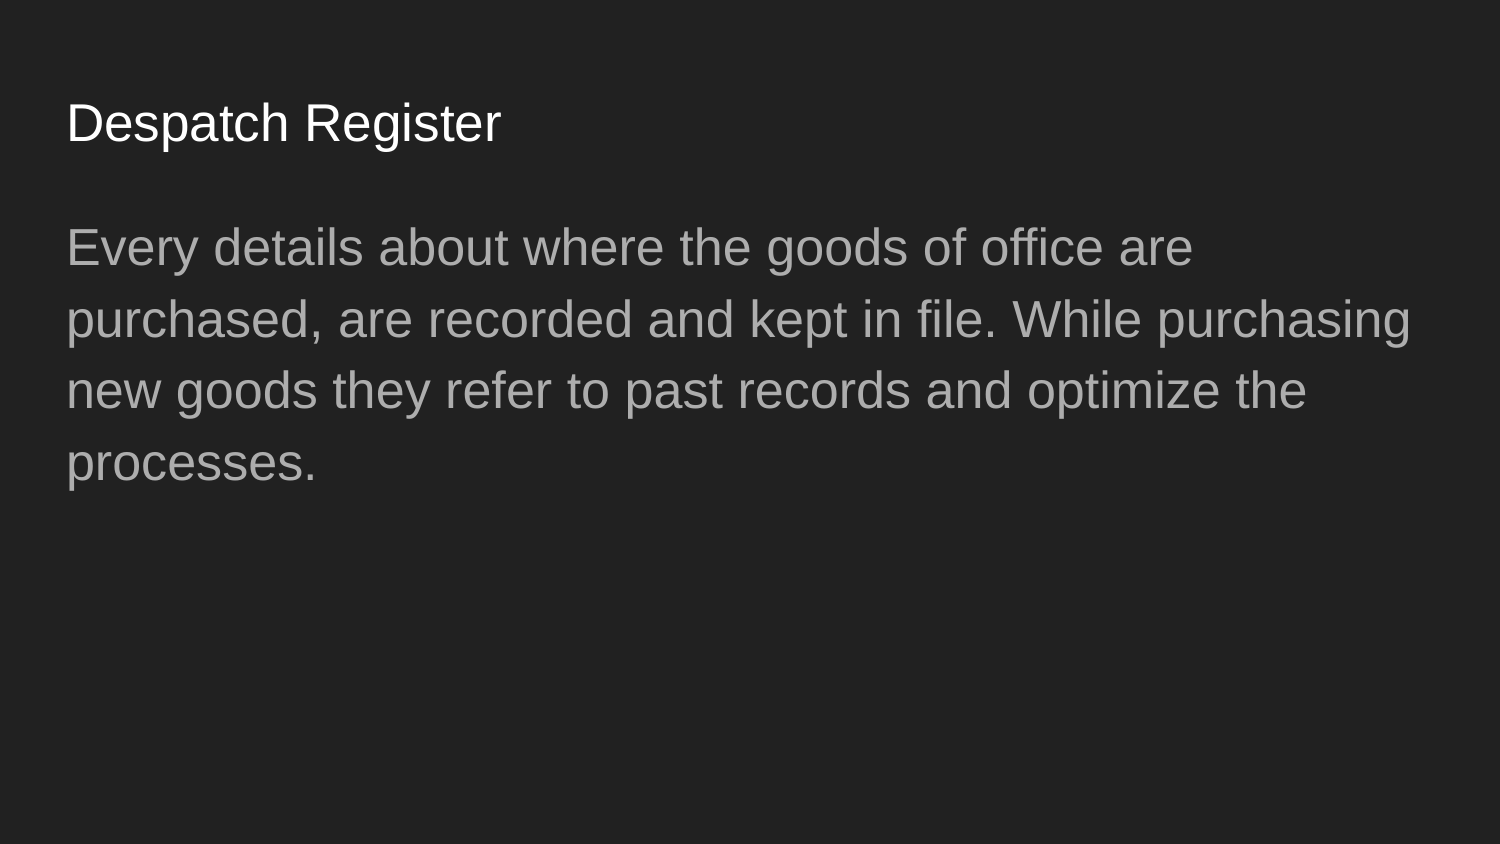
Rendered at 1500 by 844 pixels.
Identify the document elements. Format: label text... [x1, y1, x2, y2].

list Every details about where the goods of office are purchased, are recorded and kept in file. While purchasing new goods they refer to past records and optimize the processes. [51, 189, 1449, 750]
title Despatch Register [51, 72, 1449, 167]
